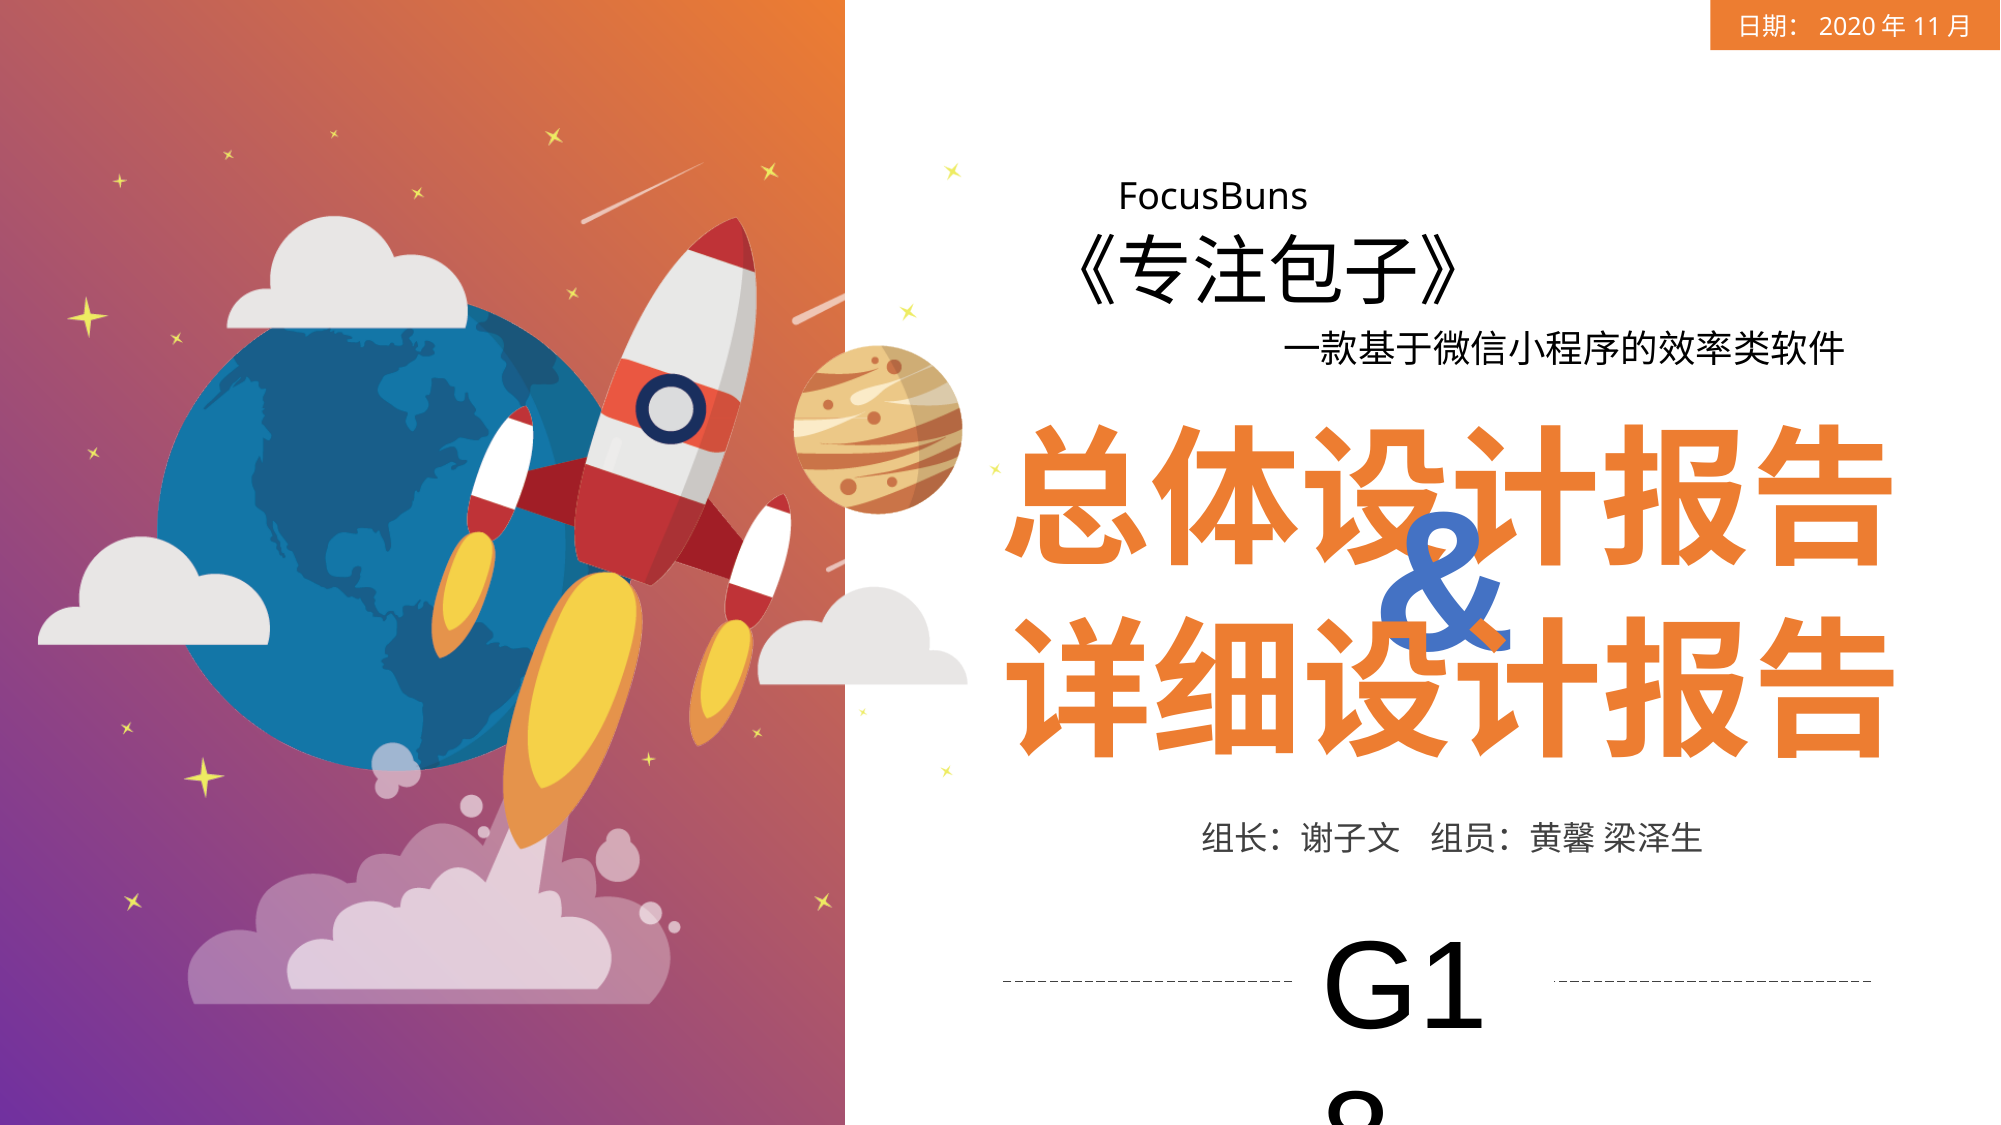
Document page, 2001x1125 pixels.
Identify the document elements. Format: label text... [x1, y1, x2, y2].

title 《专注包子》 [1026, 206, 1534, 323]
text_box G18 [1306, 895, 1557, 1125]
text_box 总体设计报告 [1002, 395, 1927, 587]
text_box FocusBuns [1103, 164, 1324, 225]
text_box 详细设计报告 [1002, 587, 1928, 783]
text_box 一款基于微信小程序的效率类软件 [1268, 317, 1889, 378]
text_box 组长：谢子文 组员：黄馨 梁泽生 [1080, 801, 1806, 867]
text_box & [1357, 443, 1532, 587]
text_box [0, 0, 846, 1125]
picture [37, 128, 1002, 1020]
text_box 日期：2020年11月 [1709, 0, 2000, 51]
